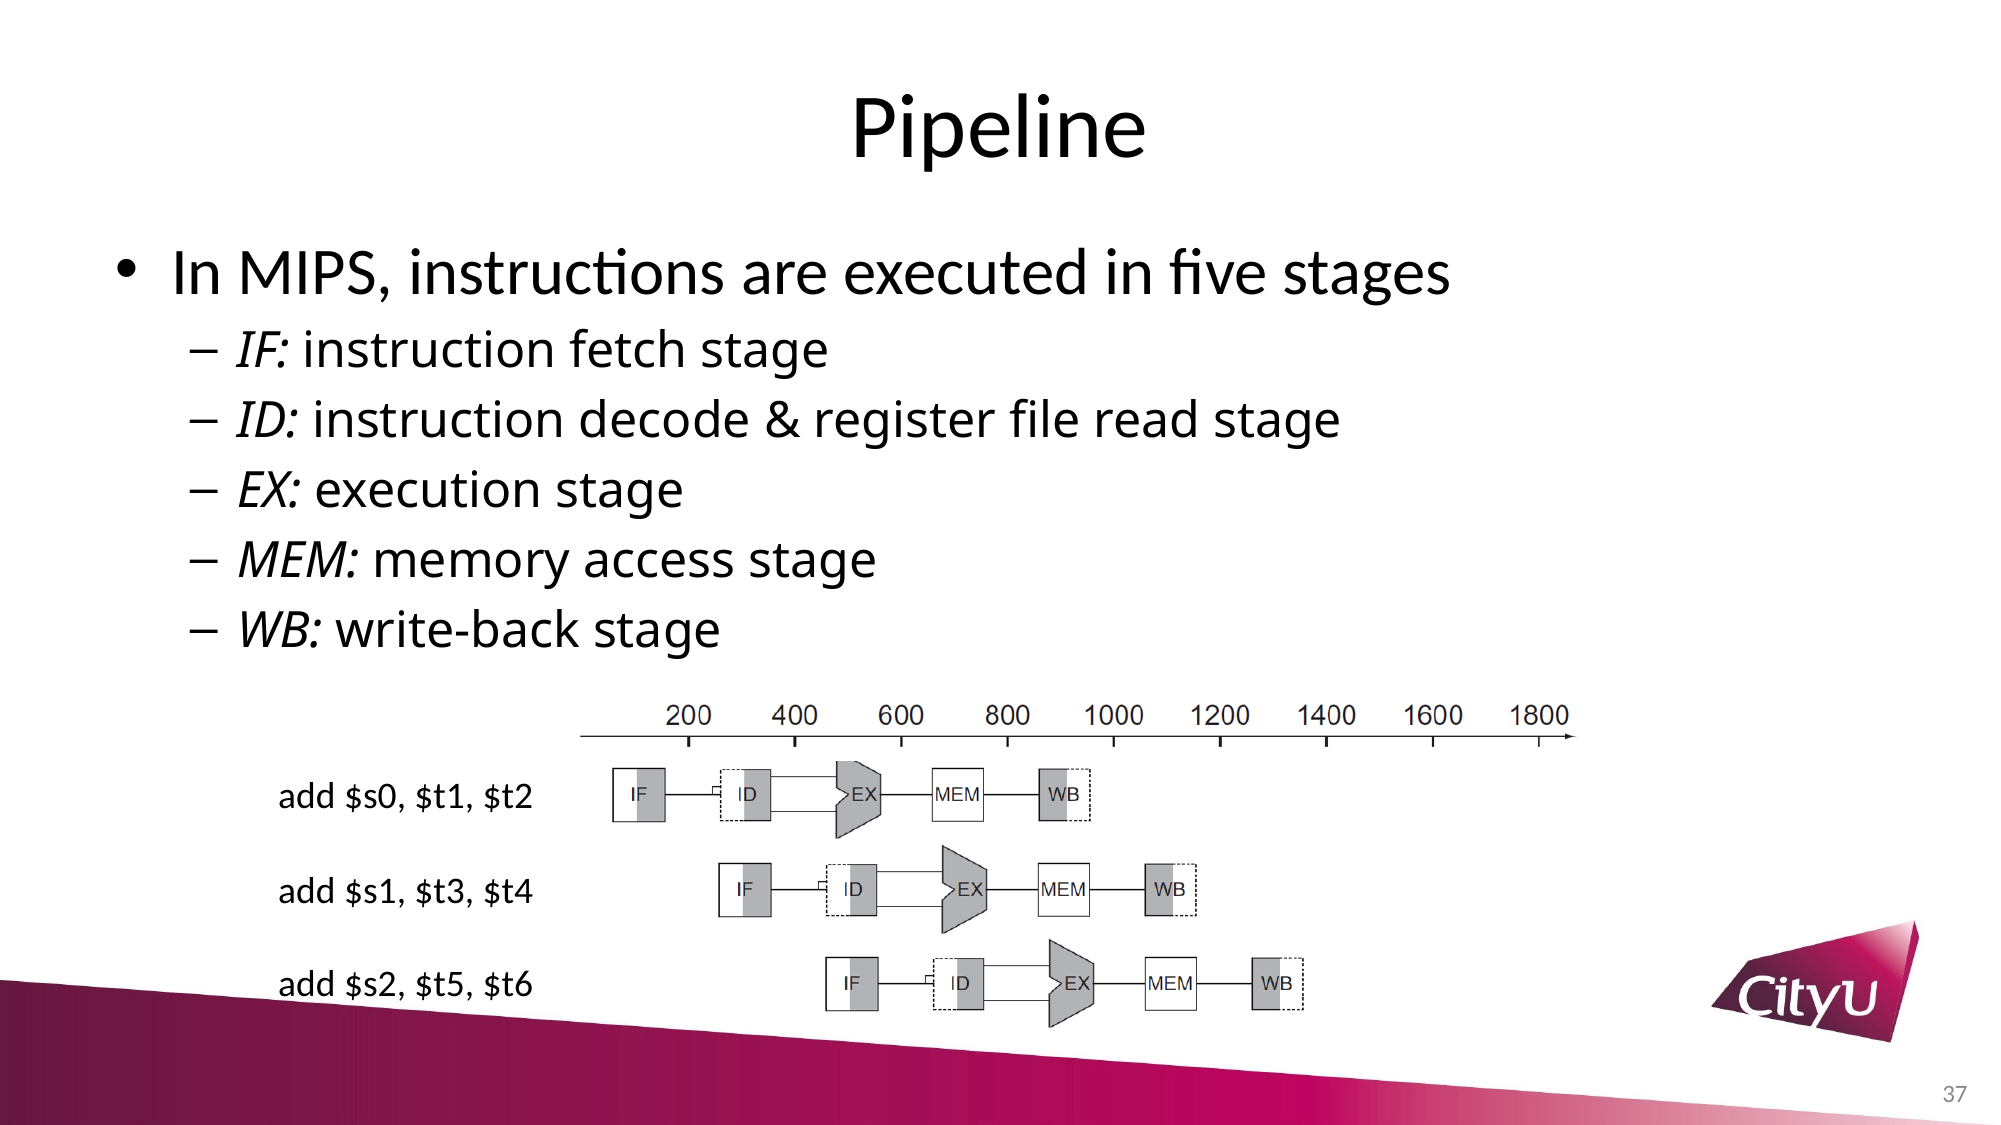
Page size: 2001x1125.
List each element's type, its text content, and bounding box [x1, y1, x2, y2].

slide_number 37 [1767, 1070, 1983, 1115]
picture [0, 0, 2001, 1125]
list In MIPS, instructions are executed in five stages IF: instruction fetch stage ID: instruction decode & register file read stage EX: execution stage MEM: memory access stage WB: write-back stage [99, 219, 1900, 1047]
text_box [261, 688, 1582, 1029]
title Pipeline [99, 45, 1900, 197]
